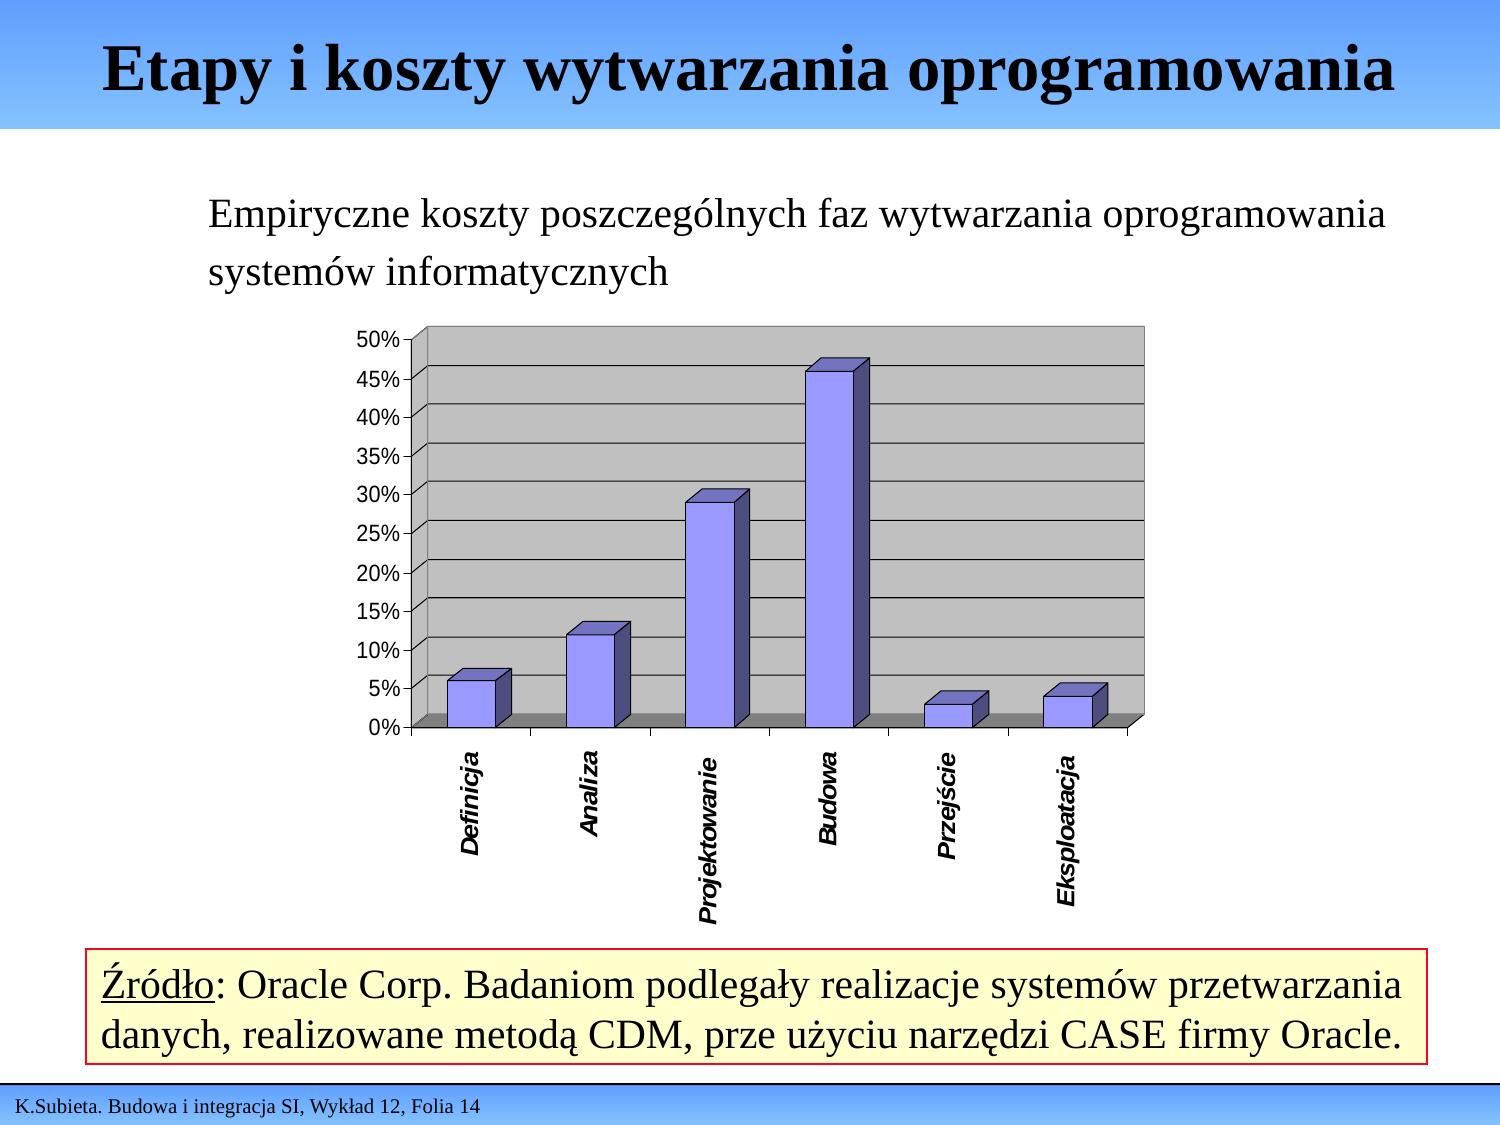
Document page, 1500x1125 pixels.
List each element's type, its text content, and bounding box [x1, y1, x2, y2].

text_box Empiryczne koszty poszczególnych faz wytwarzania oprogramowania systemów informatycznych [193, 178, 1403, 302]
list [173, 306, 1324, 948]
title Etapy i koszty wytwarzania oprogramowania [0, 0, 1500, 129]
text_box Źródło: Oracle Corp. Badaniom podlegały realizacje systemów przetwarzania danych, realizowane metodą CDM, prze użyciu narzędzi CASE firmy Oracle. [86, 949, 1428, 1064]
